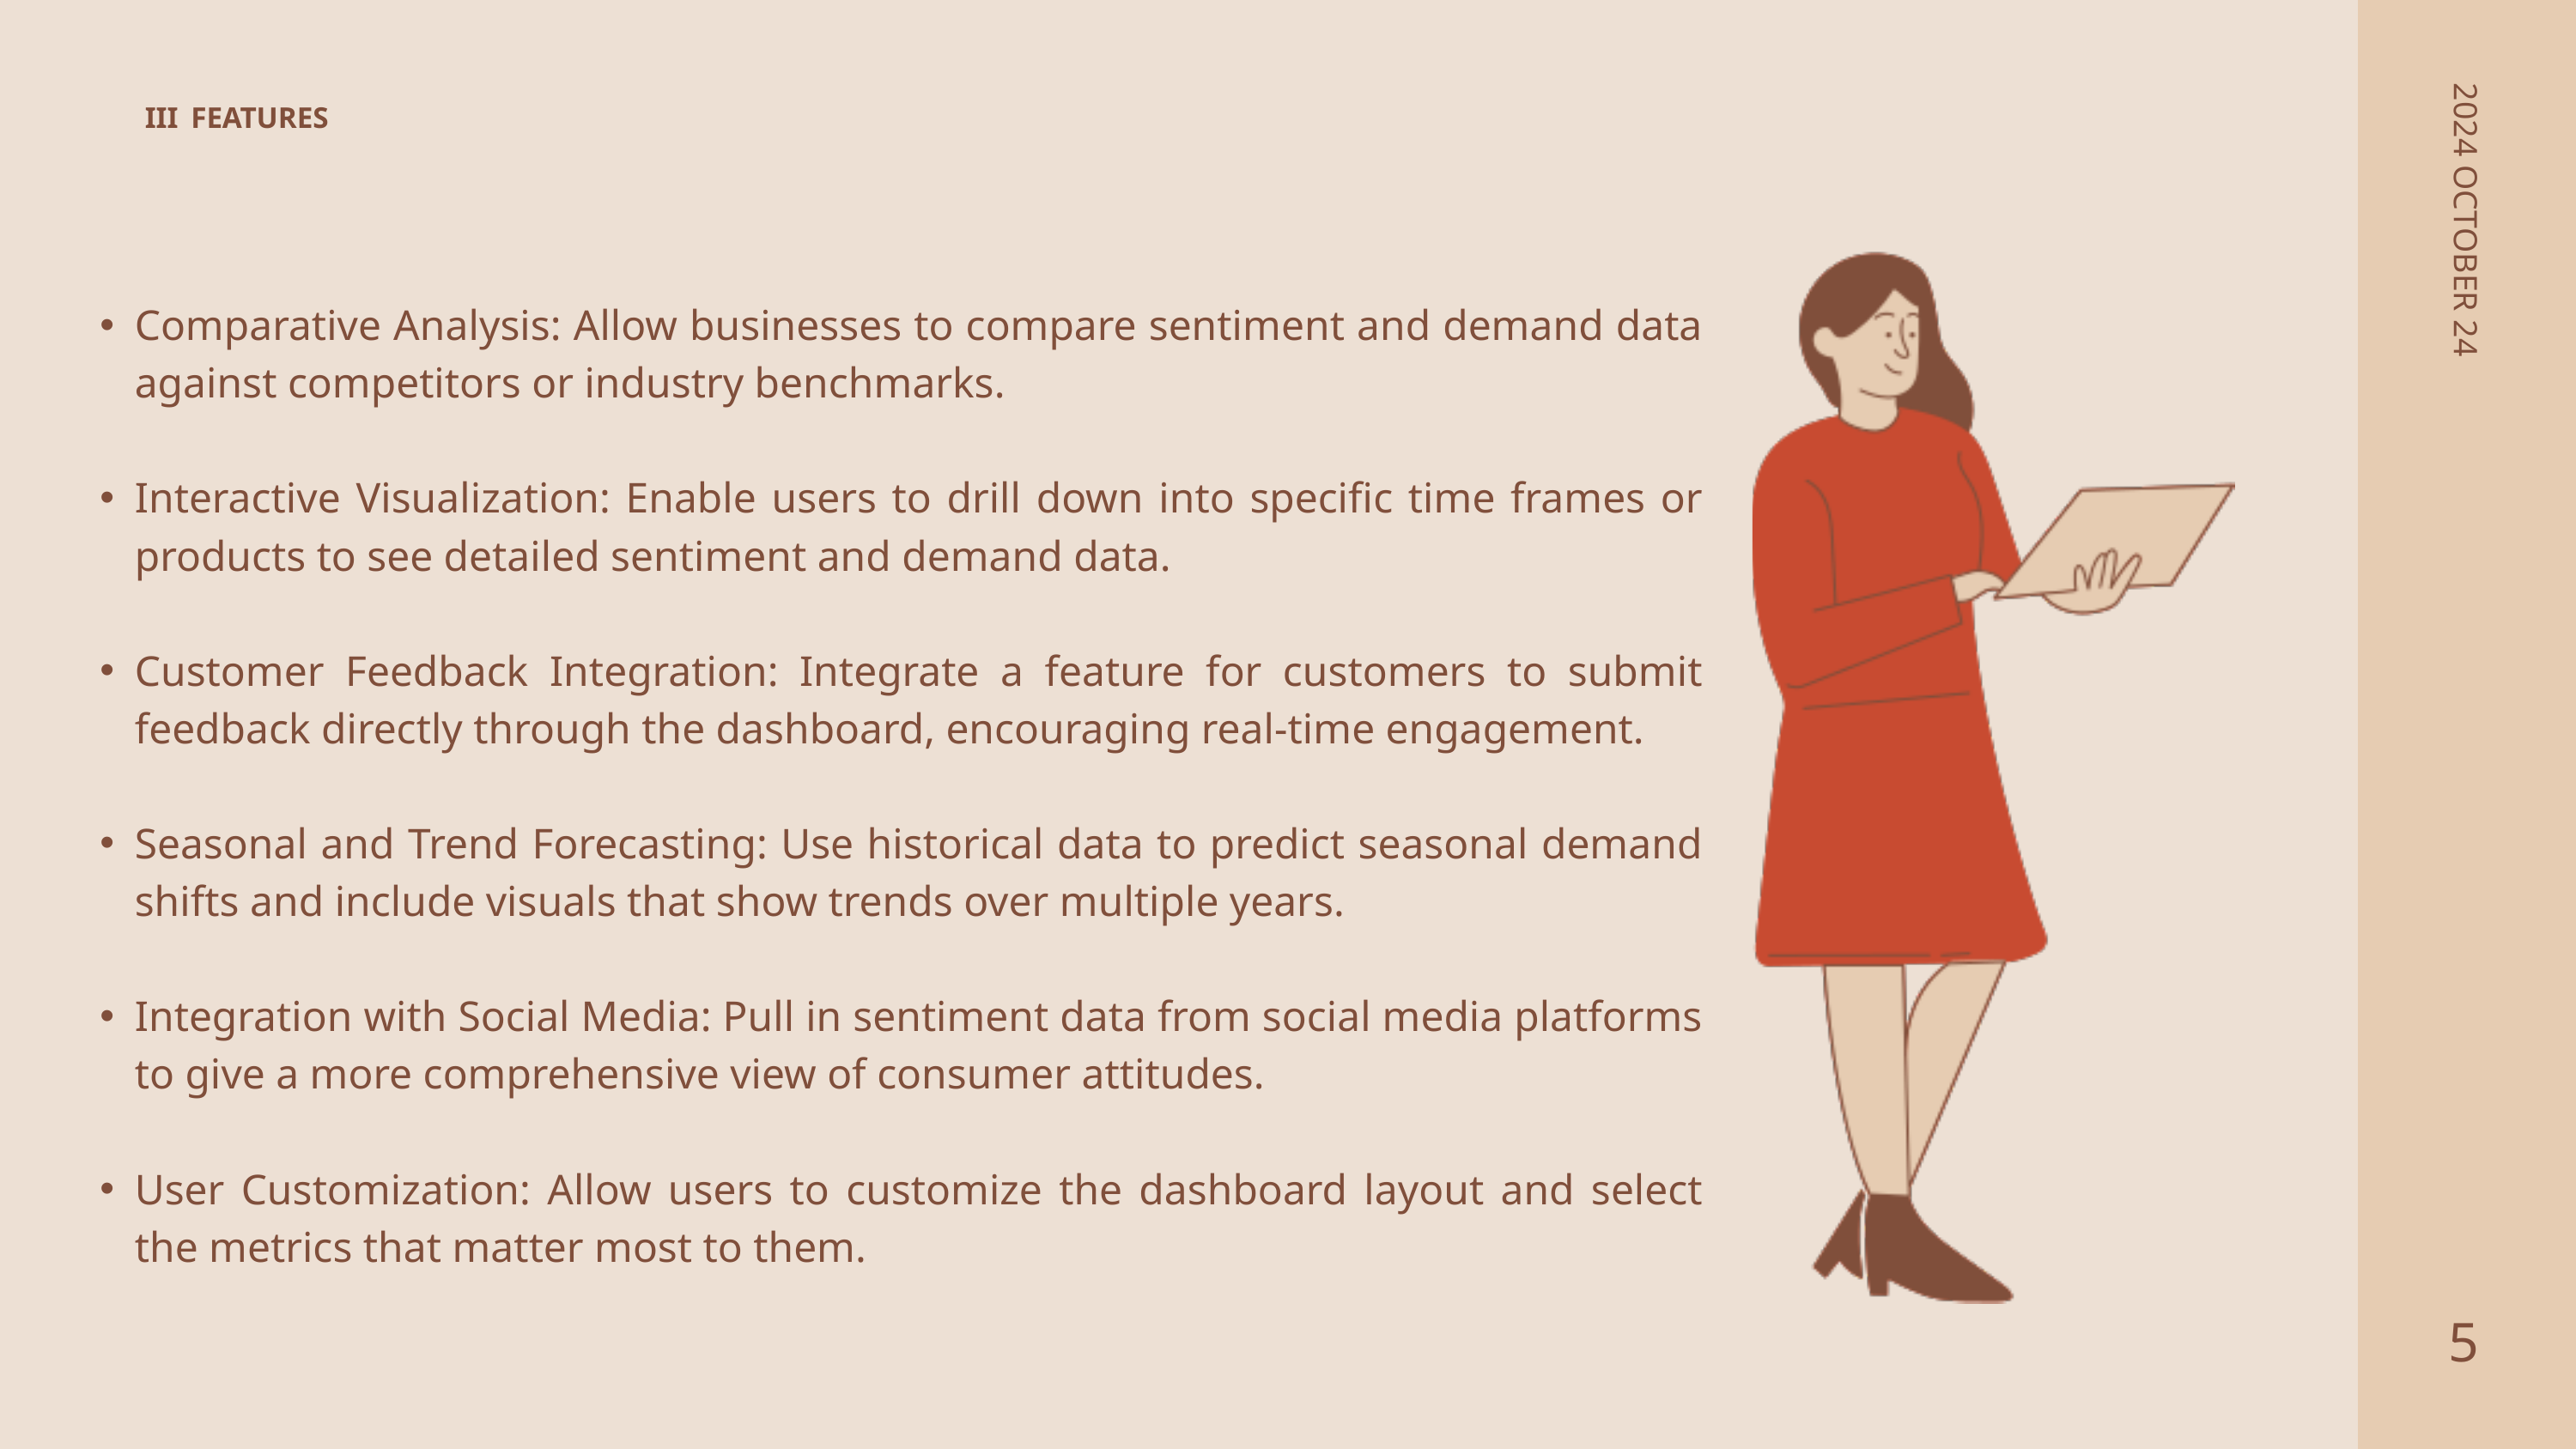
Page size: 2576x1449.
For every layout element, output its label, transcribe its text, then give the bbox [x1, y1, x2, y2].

text_box III [144, 100, 179, 167]
text_box FEATURES [191, 100, 647, 134]
text_box Comparative Analysis: Allow businesses to compare sentiment and demand data against competitors or industry benchmarks. Interactive Visualization: Enable users to drill down into specific time frames or products to see detailed sentiment and demand data. Customer Feedback Integration: Integrate a feature for customers to submit feedback directly through the dashboard, encouraging real-time engagement. Seasonal and Trend Forecasting: Use historical data to predict seasonal demand shifts and include visuals that show trends over multiple years. Integration with Social Media: Pull in sentiment data from social media platforms to give a more comprehensive view of consumer attitudes. User Customization: Allow users to customize the dashboard layout and select the metrics that matter most to them. [64, 291, 1705, 1328]
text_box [2357, 0, 2576, 1449]
text_box [1752, 251, 2235, 1304]
